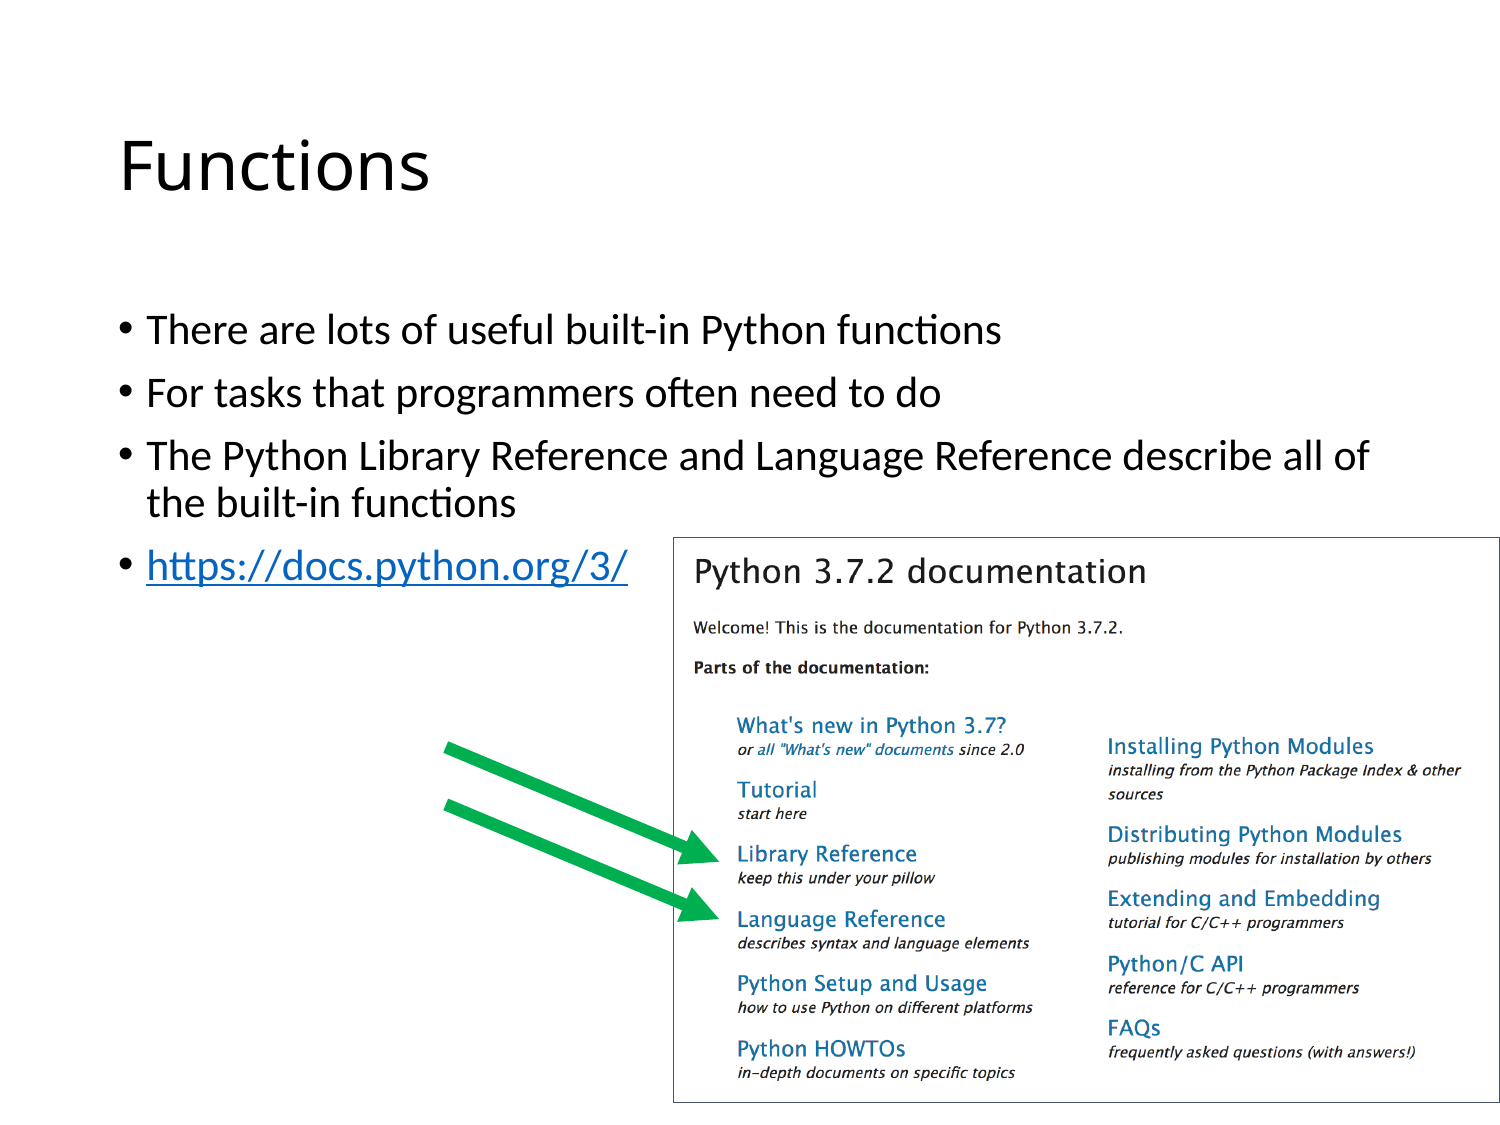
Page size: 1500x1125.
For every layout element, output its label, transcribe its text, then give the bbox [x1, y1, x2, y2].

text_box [445, 804, 720, 919]
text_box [445, 746, 720, 804]
title Functions [103, 59, 1397, 278]
list There are lots of useful built-in Python functions For tasks that programmers often need to do The Python Library Reference and Language Reference describe all of the built-in functions https://docs.python.org/3/ [103, 299, 1397, 1014]
picture [673, 537, 1500, 1103]
